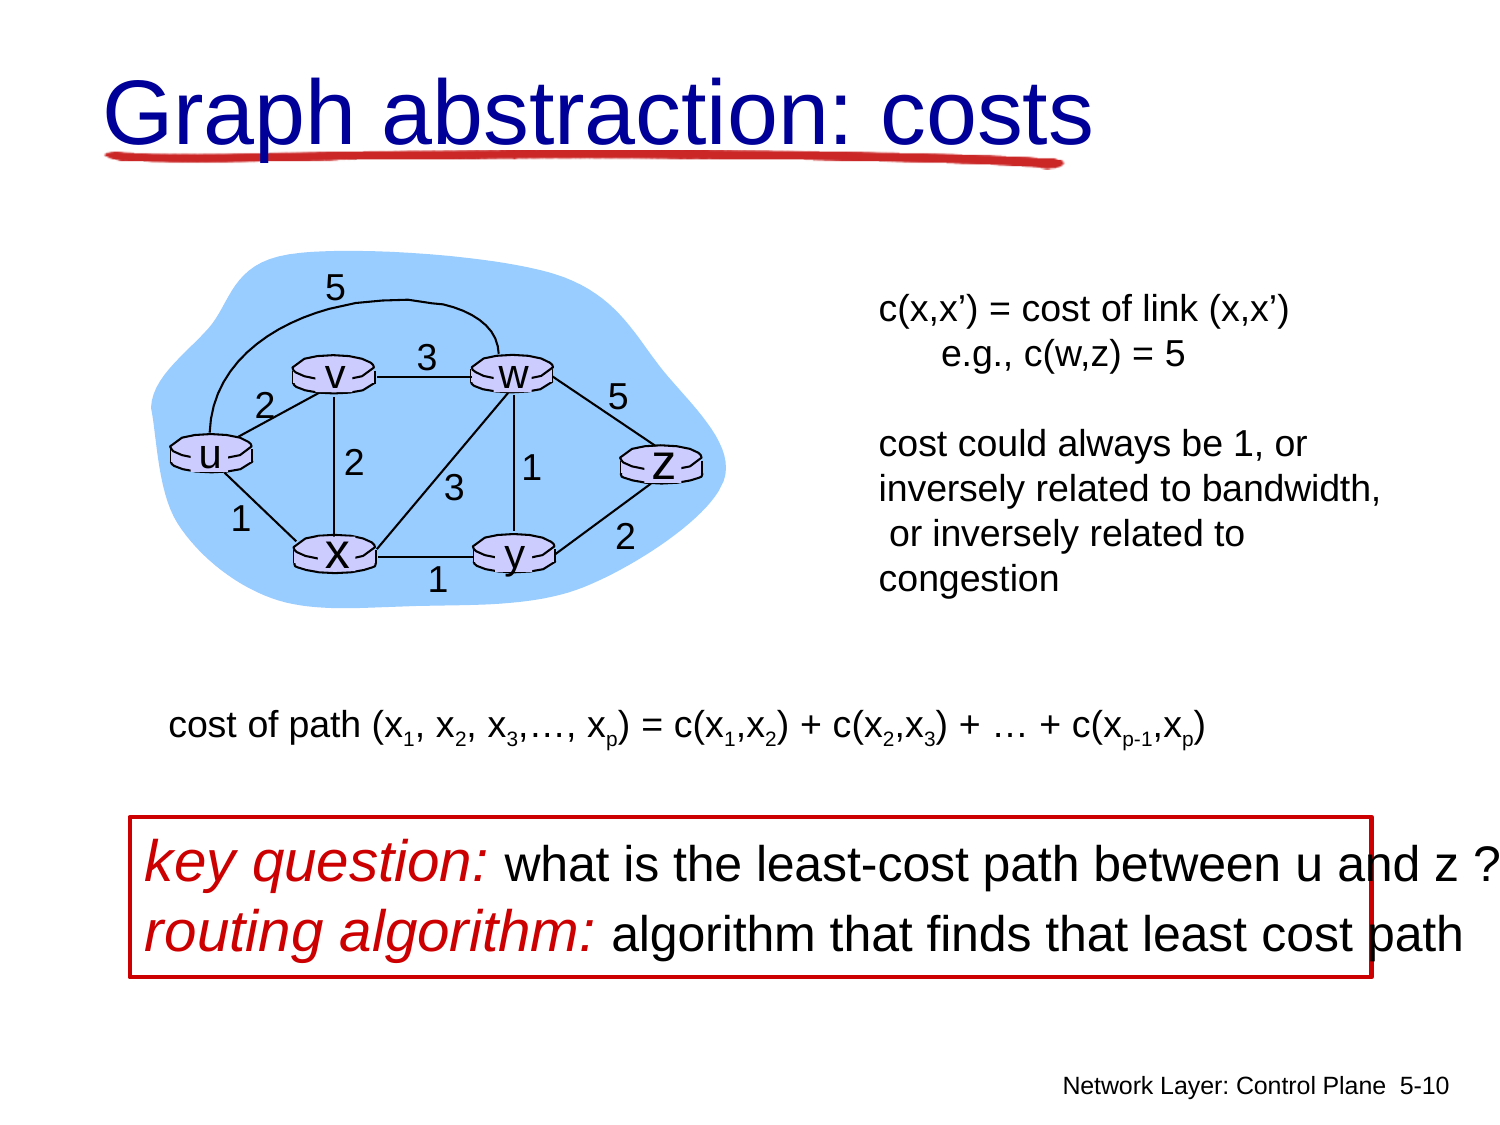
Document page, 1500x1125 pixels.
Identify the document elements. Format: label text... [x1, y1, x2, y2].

text_box [532, 376, 552, 391]
text_box [528, 537, 533, 572]
text_box [644, 448, 649, 483]
text_box [348, 357, 353, 393]
text_box [228, 456, 252, 472]
text_box cost of path (x1, x2, x3,…, xp) = c(x1,x2) + c(x2,x3) + … + c(xp-1,xp) [161, 697, 1233, 751]
text_box w [496, 345, 531, 398]
text_box 2 [252, 379, 278, 427]
text_box [356, 536, 376, 558]
text_box [151, 250, 726, 609]
text_box [171, 456, 190, 471]
text_box [224, 434, 252, 458]
text_box y [502, 524, 528, 577]
text_box [190, 437, 196, 472]
text_box [620, 445, 649, 469]
text_box [471, 376, 493, 391]
text_box [317, 536, 322, 572]
text_box [294, 557, 322, 573]
text_box [170, 434, 196, 457]
text_box 1 [425, 552, 451, 600]
text_box 3 [414, 330, 440, 378]
text_box [472, 534, 502, 558]
text_box [471, 355, 496, 378]
text_box [474, 556, 495, 571]
text_box [620, 468, 644, 483]
text_box 2 [341, 436, 367, 484]
text_box [352, 536, 356, 572]
text_box c(x,x’) = cost of link (x,x’) e.g., c(w,z) = 5 [876, 281, 1293, 374]
text_box [210, 299, 498, 429]
text_box [356, 557, 376, 572]
text_box [533, 556, 555, 571]
text_box v [322, 345, 348, 398]
text_box cost could always be 1, or inversely related to bandwidth, or inversely related to congestion [876, 416, 1388, 599]
slide_number Network Layer: Control Plane 5-10 [1060, 1069, 1457, 1125]
text_box [224, 437, 228, 472]
text_box [129, 817, 1372, 978]
text_box [315, 357, 322, 393]
text_box [531, 356, 554, 378]
text_box [495, 537, 502, 572]
text_box key question: what is the least-cost path between u and z ? routing algorithm: algorithm that finds that least cost path [142, 820, 1500, 963]
text_box z [649, 427, 679, 490]
text_box 5 [605, 369, 631, 417]
text_box 3 [441, 460, 467, 508]
text_box 5 [323, 261, 349, 309]
text_box 2 [612, 509, 638, 557]
text_box [679, 446, 702, 468]
text_box 1 [228, 491, 254, 539]
text_box [682, 468, 703, 482]
text_box u [196, 424, 224, 477]
text_box 1 [519, 440, 545, 488]
title Graph abstraction: costs [100, 50, 1097, 241]
text_box [293, 535, 322, 559]
text_box [528, 534, 555, 558]
text_box x [322, 516, 352, 579]
